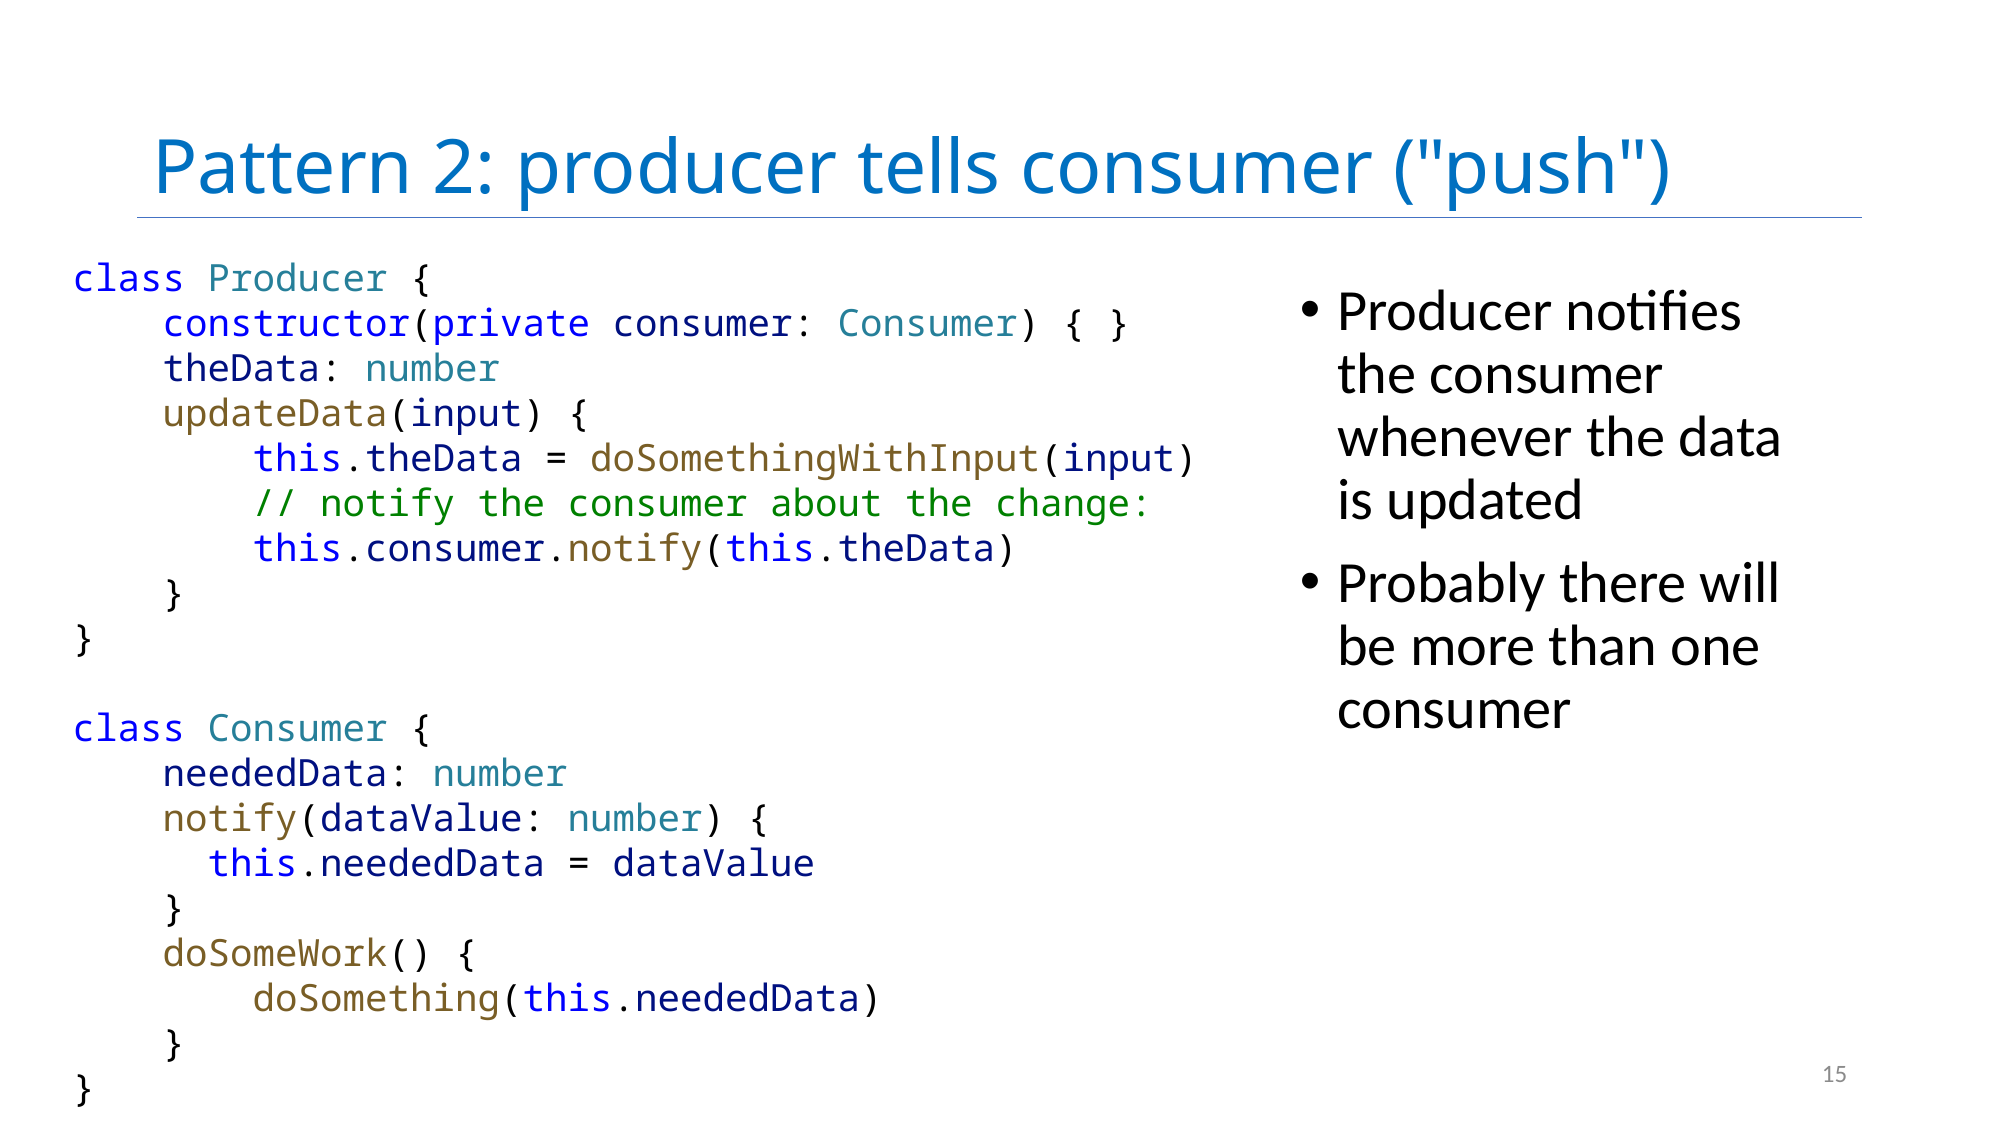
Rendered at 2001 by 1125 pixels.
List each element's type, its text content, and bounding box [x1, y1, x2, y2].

slide_number 15 [1412, 1042, 1863, 1103]
text_box Producer notifies the consumer whenever the data is updated Probably there will be more than one consumer [1285, 273, 1823, 987]
title Pattern 2: producer tells consumer ("push") [137, 0, 1863, 218]
text_box class Producer { constructor(private consumer: Consumer) { } theData: number updateData(input) { this.theData = doSomethingWithInput(input) // notify the consumer about the change: this.consumer.notify(this.theData) } } class Consumer { neededData: number notify(dataValue: number) { this.neededData = dataValue } doSomeWork() { doSomething(this.neededData) } } [57, 245, 1320, 1125]
